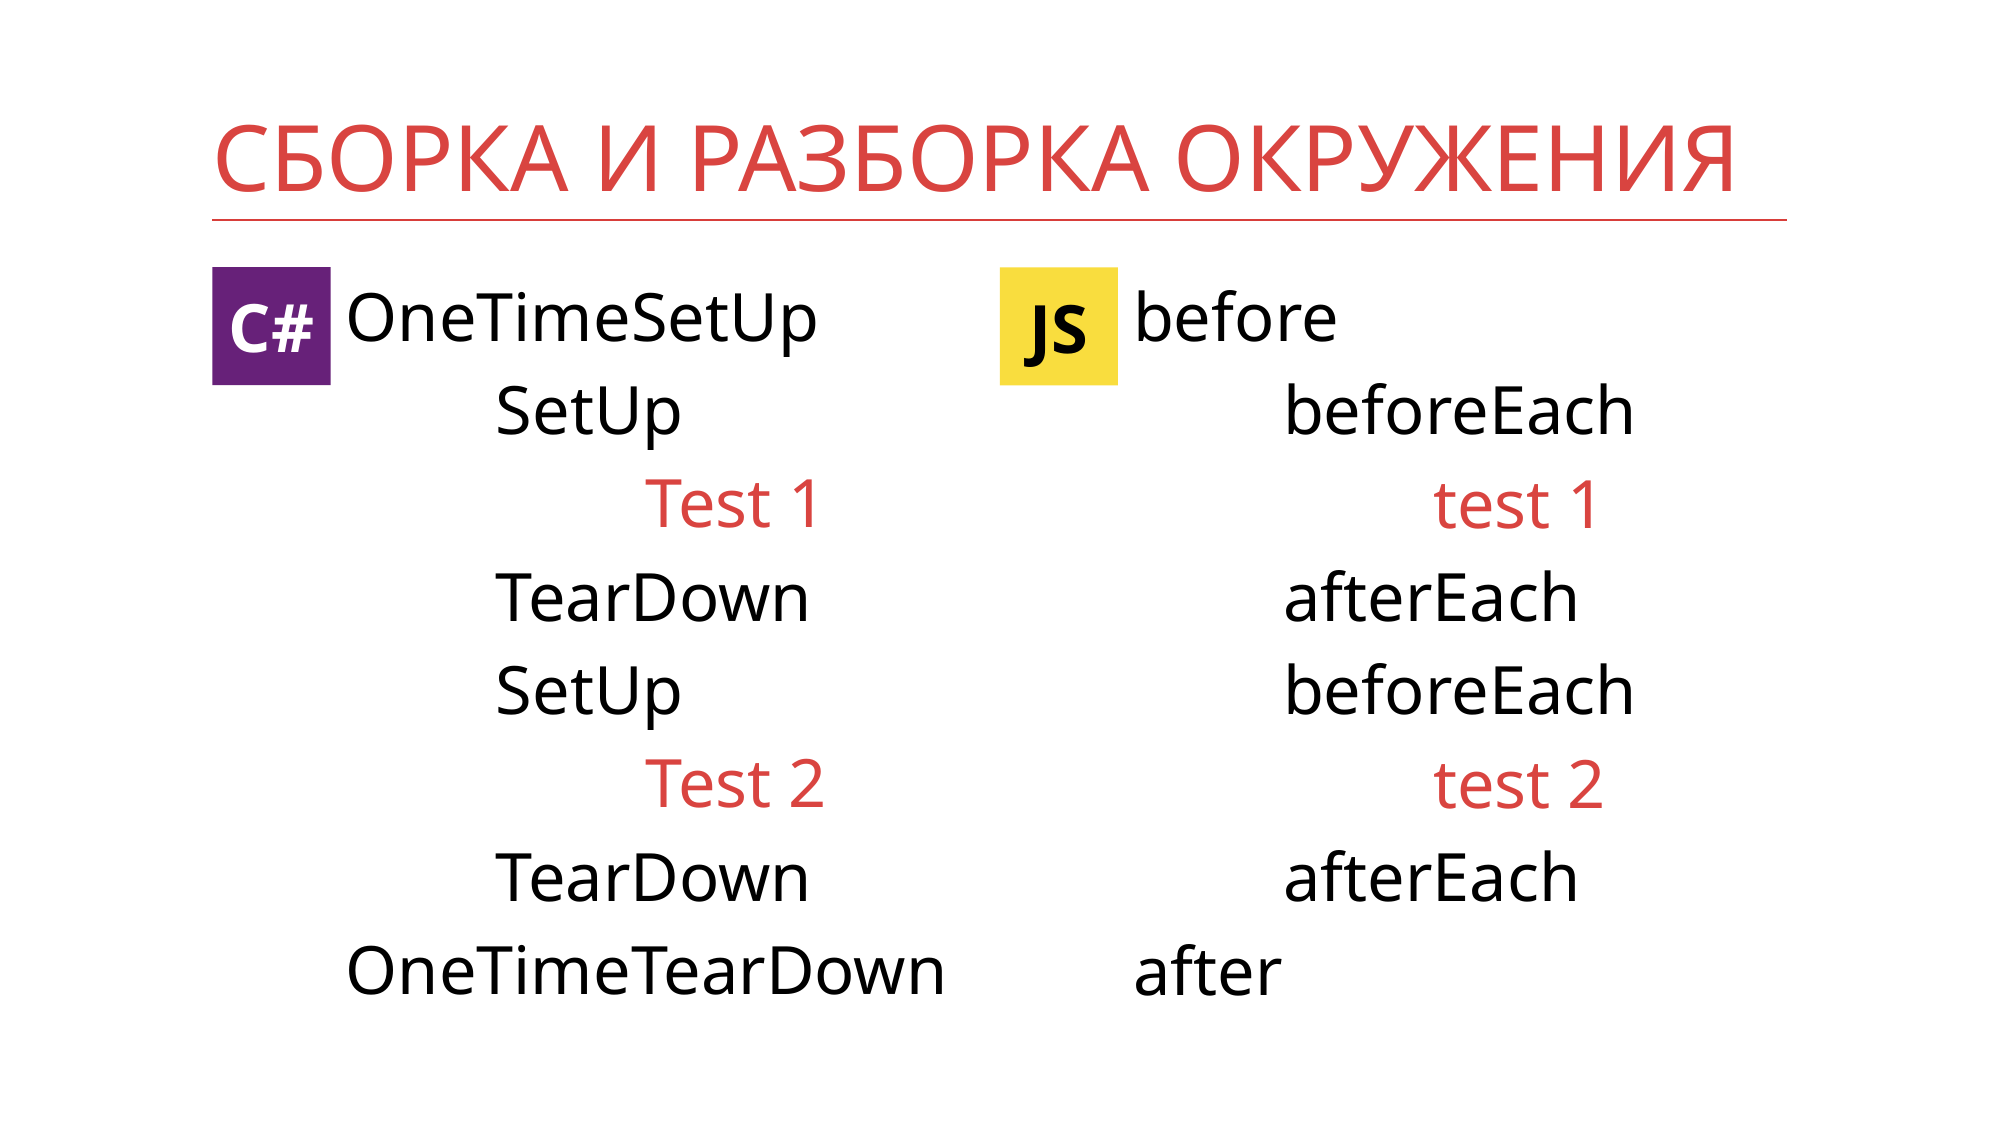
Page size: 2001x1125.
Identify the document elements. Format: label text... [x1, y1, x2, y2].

text_box JS [998, 265, 1120, 387]
title Сборка и разборка окружения [212, 90, 1788, 220]
list OneTimeSetUp SetUp Test 1 TearDown SetUp Test 2 TearDown OneTimeTearDown [330, 267, 1000, 1035]
list before beforeEach test 1 afterEach beforeEach test 2 afterEach after [1118, 267, 1788, 1035]
text_box C# [210, 265, 333, 387]
